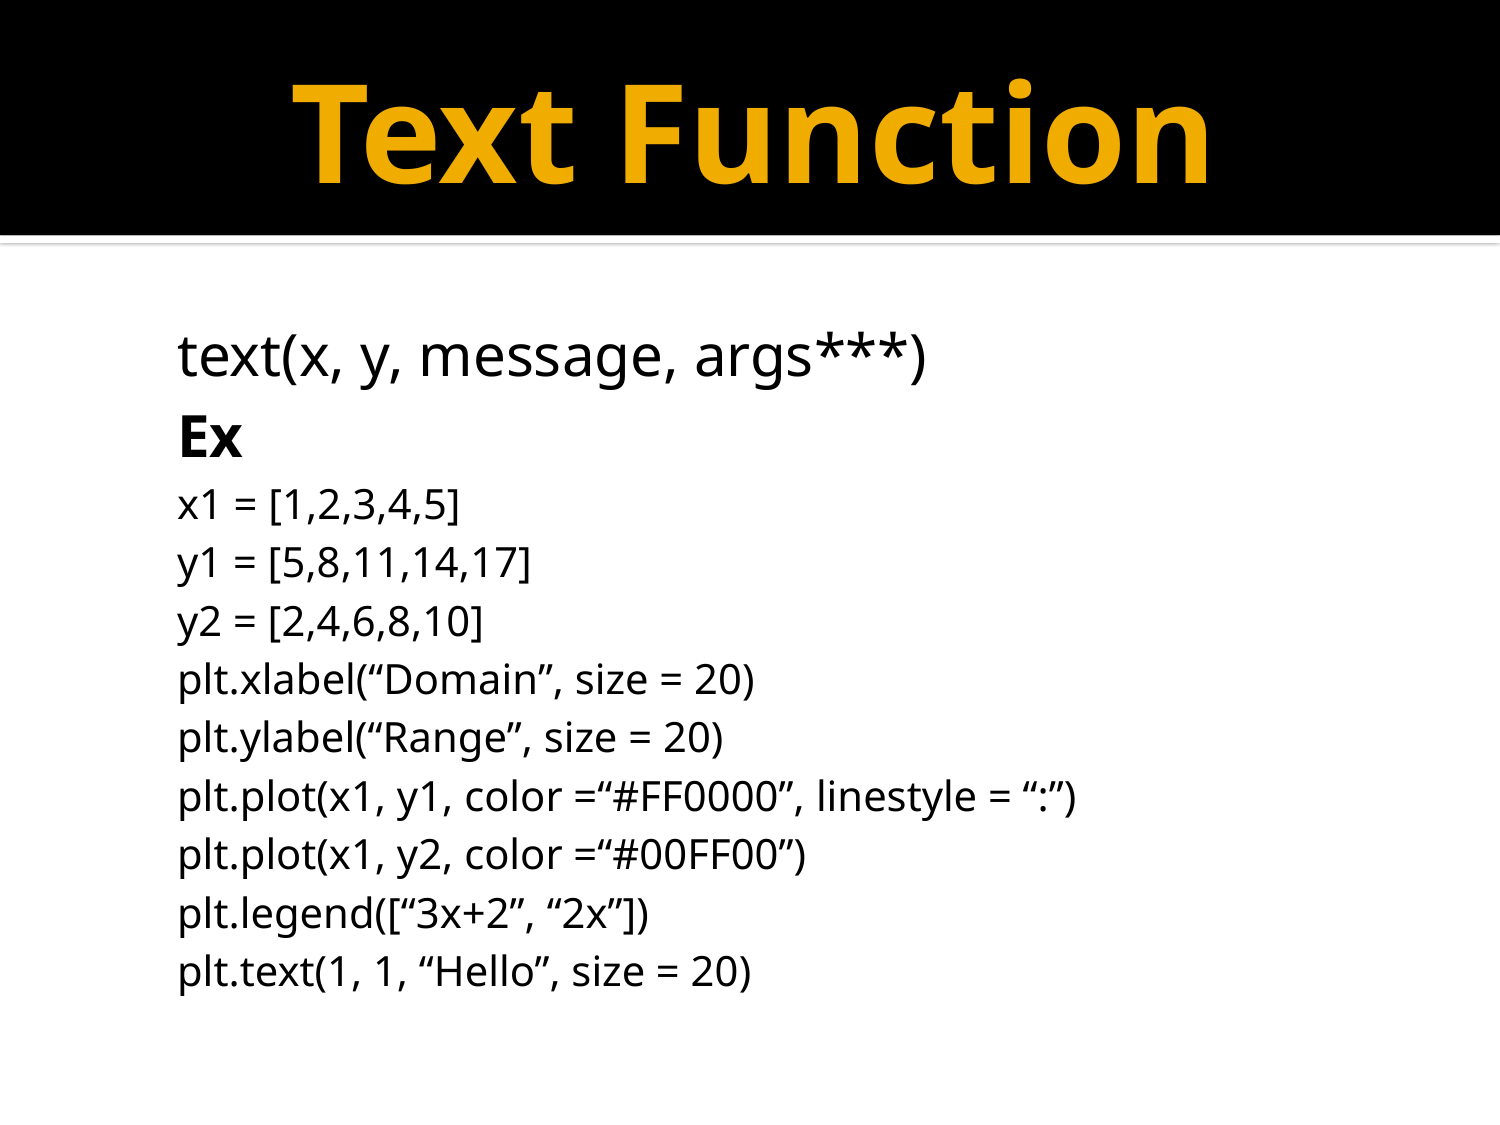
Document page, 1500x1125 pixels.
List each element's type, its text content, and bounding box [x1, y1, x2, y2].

list text(x, y, message, args***) Ex x1 = [1,2,3,4,5] y1 = [5,8,11,14,17] y2 = [2,4,6,8,10] plt.xlabel(“Domain”, size = 20) plt.ylabel(“Range”, size = 20) plt.plot(x1, y1, color =“#FF0000”, linestyle = “:”) plt.plot(x1, y2, color =“#00FF00”) plt.legend([“3x+2”, “2x”]) plt.text(1, 1, “Hello”, size = 20) [135, 302, 1388, 1024]
title Text Function [75, 25, 1425, 231]
